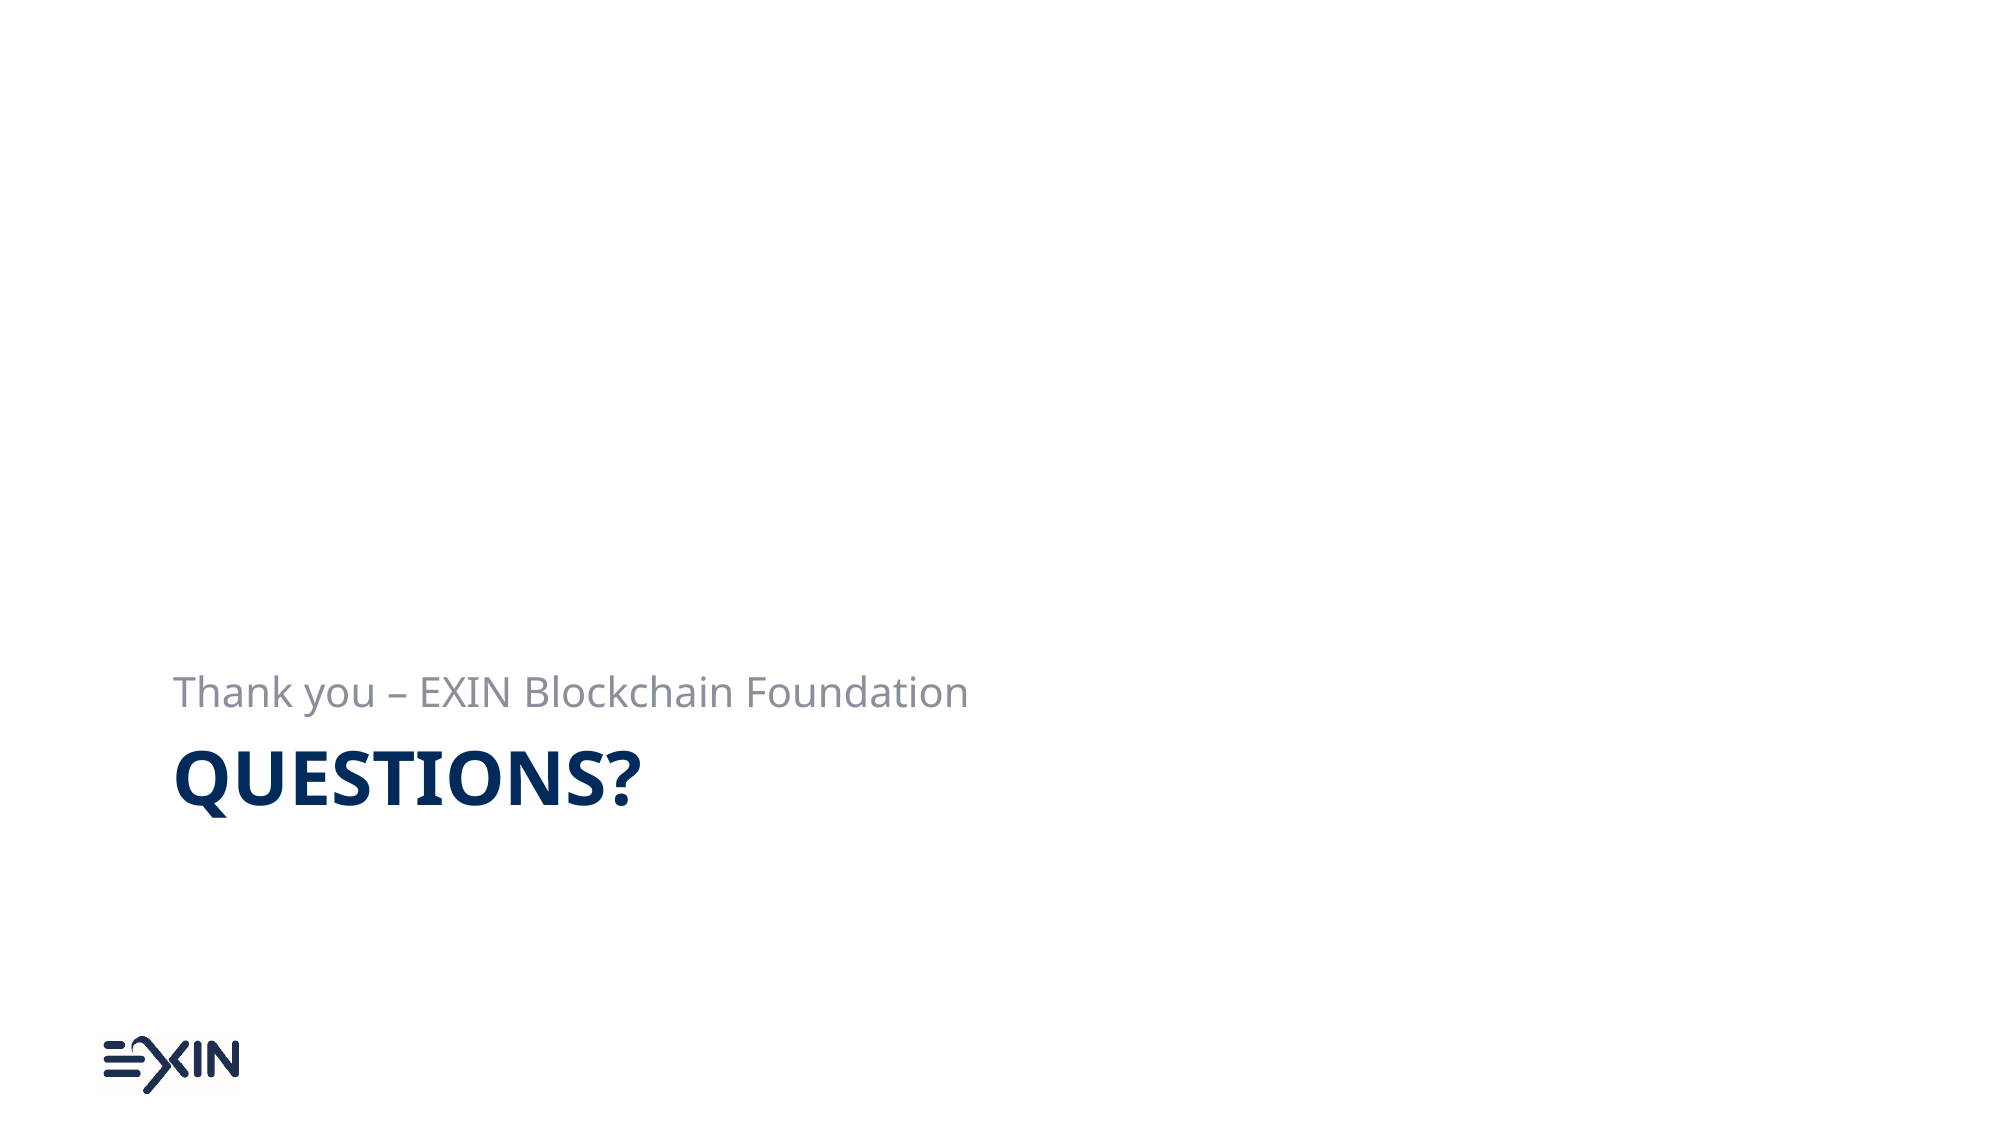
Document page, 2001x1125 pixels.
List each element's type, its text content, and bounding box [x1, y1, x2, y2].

title Questions? [157, 723, 1858, 947]
list Thank you – EXIN Blockchain Foundation [157, 476, 1858, 723]
picture [99, 1036, 239, 1094]
